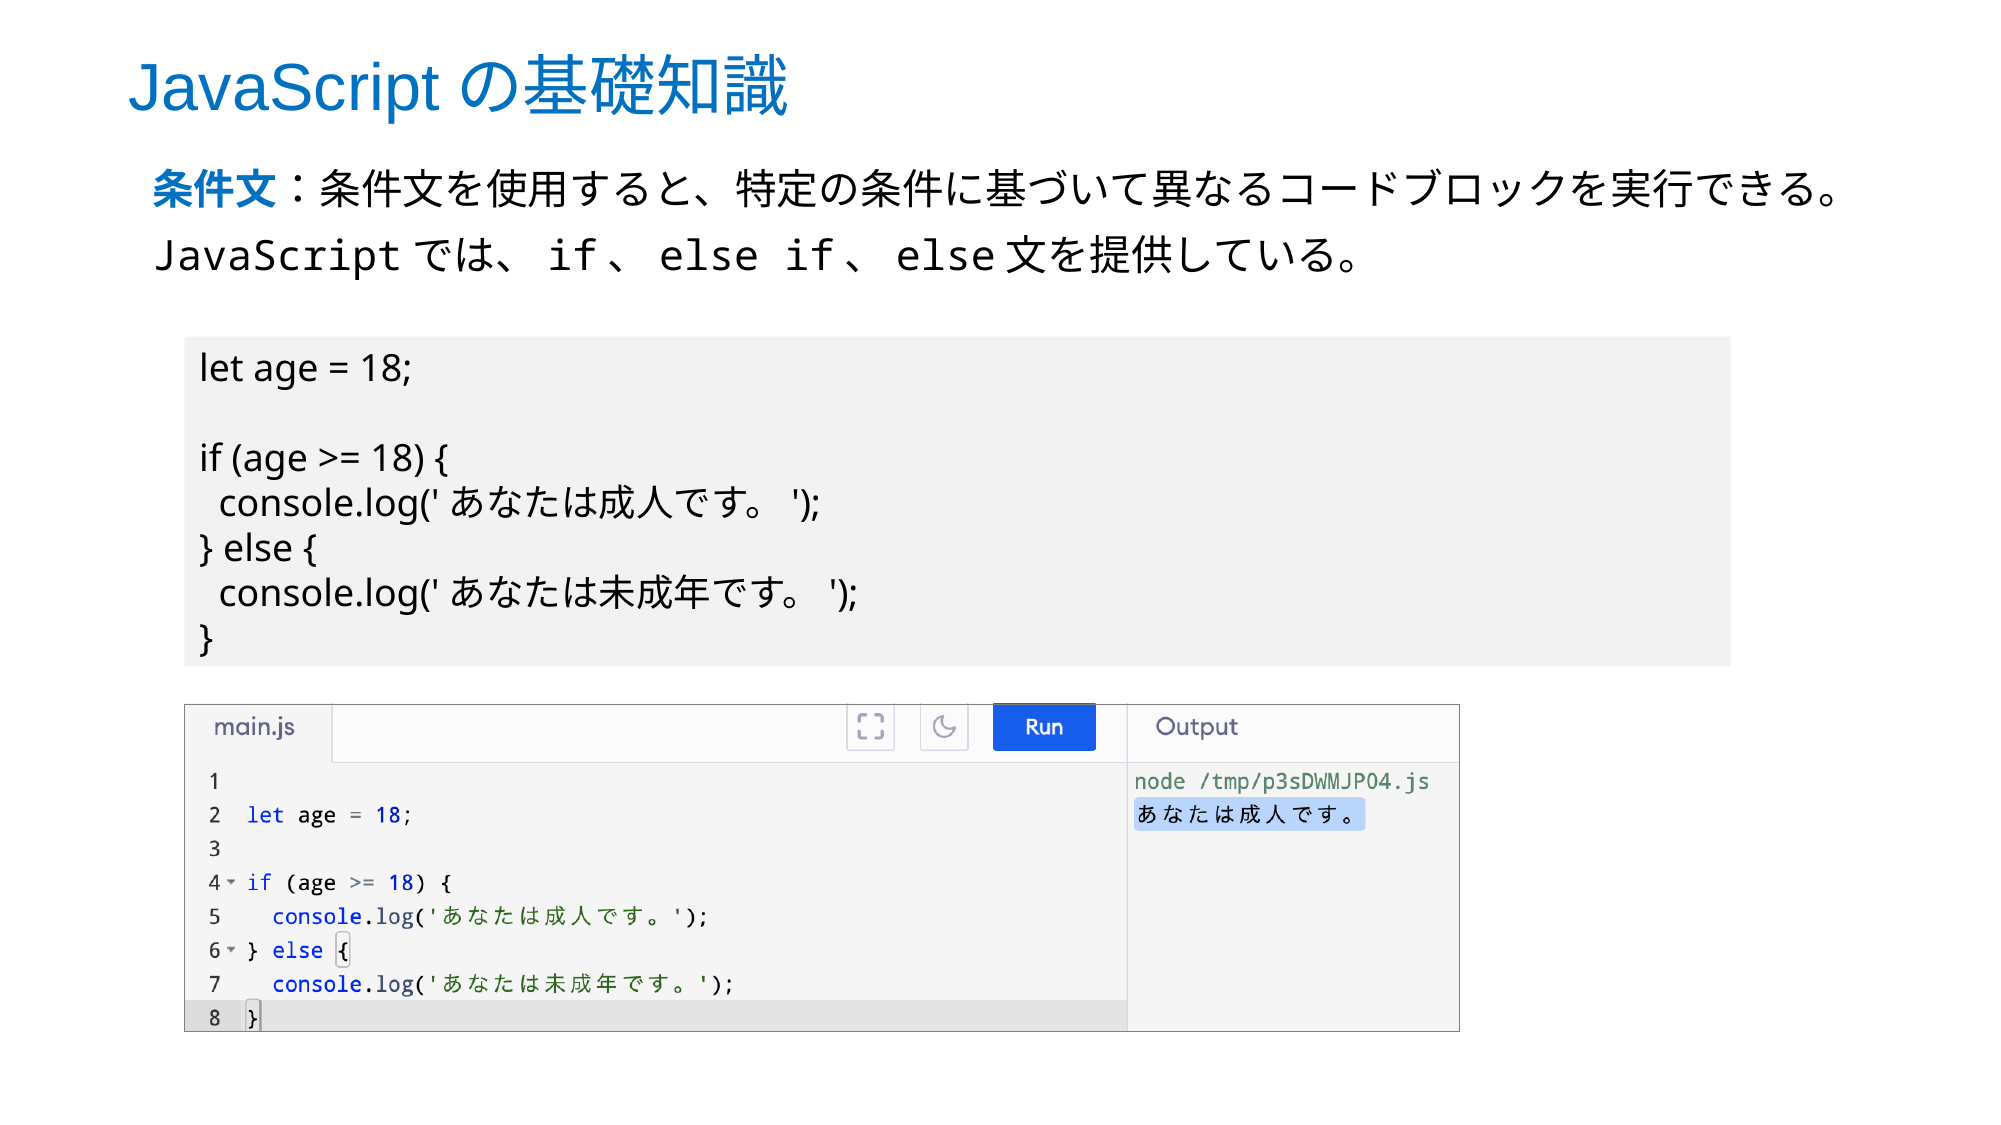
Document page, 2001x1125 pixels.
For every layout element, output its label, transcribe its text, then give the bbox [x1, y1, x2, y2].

text_box 条件文：条件文を使用すると、特定の条件に基づいて異なるコードブロックを実行できる。 JavaScriptでは、if、else if、else文を提供している。 [137, 161, 2000, 303]
text_box let age = 18; if (age >= 18) { console.log('あなたは成人です。'); } else { console.log('あなたは未成年です。'); } [184, 336, 1731, 667]
picture [184, 703, 1460, 1032]
text_box JavaScriptの基礎知識 [113, 45, 1839, 162]
